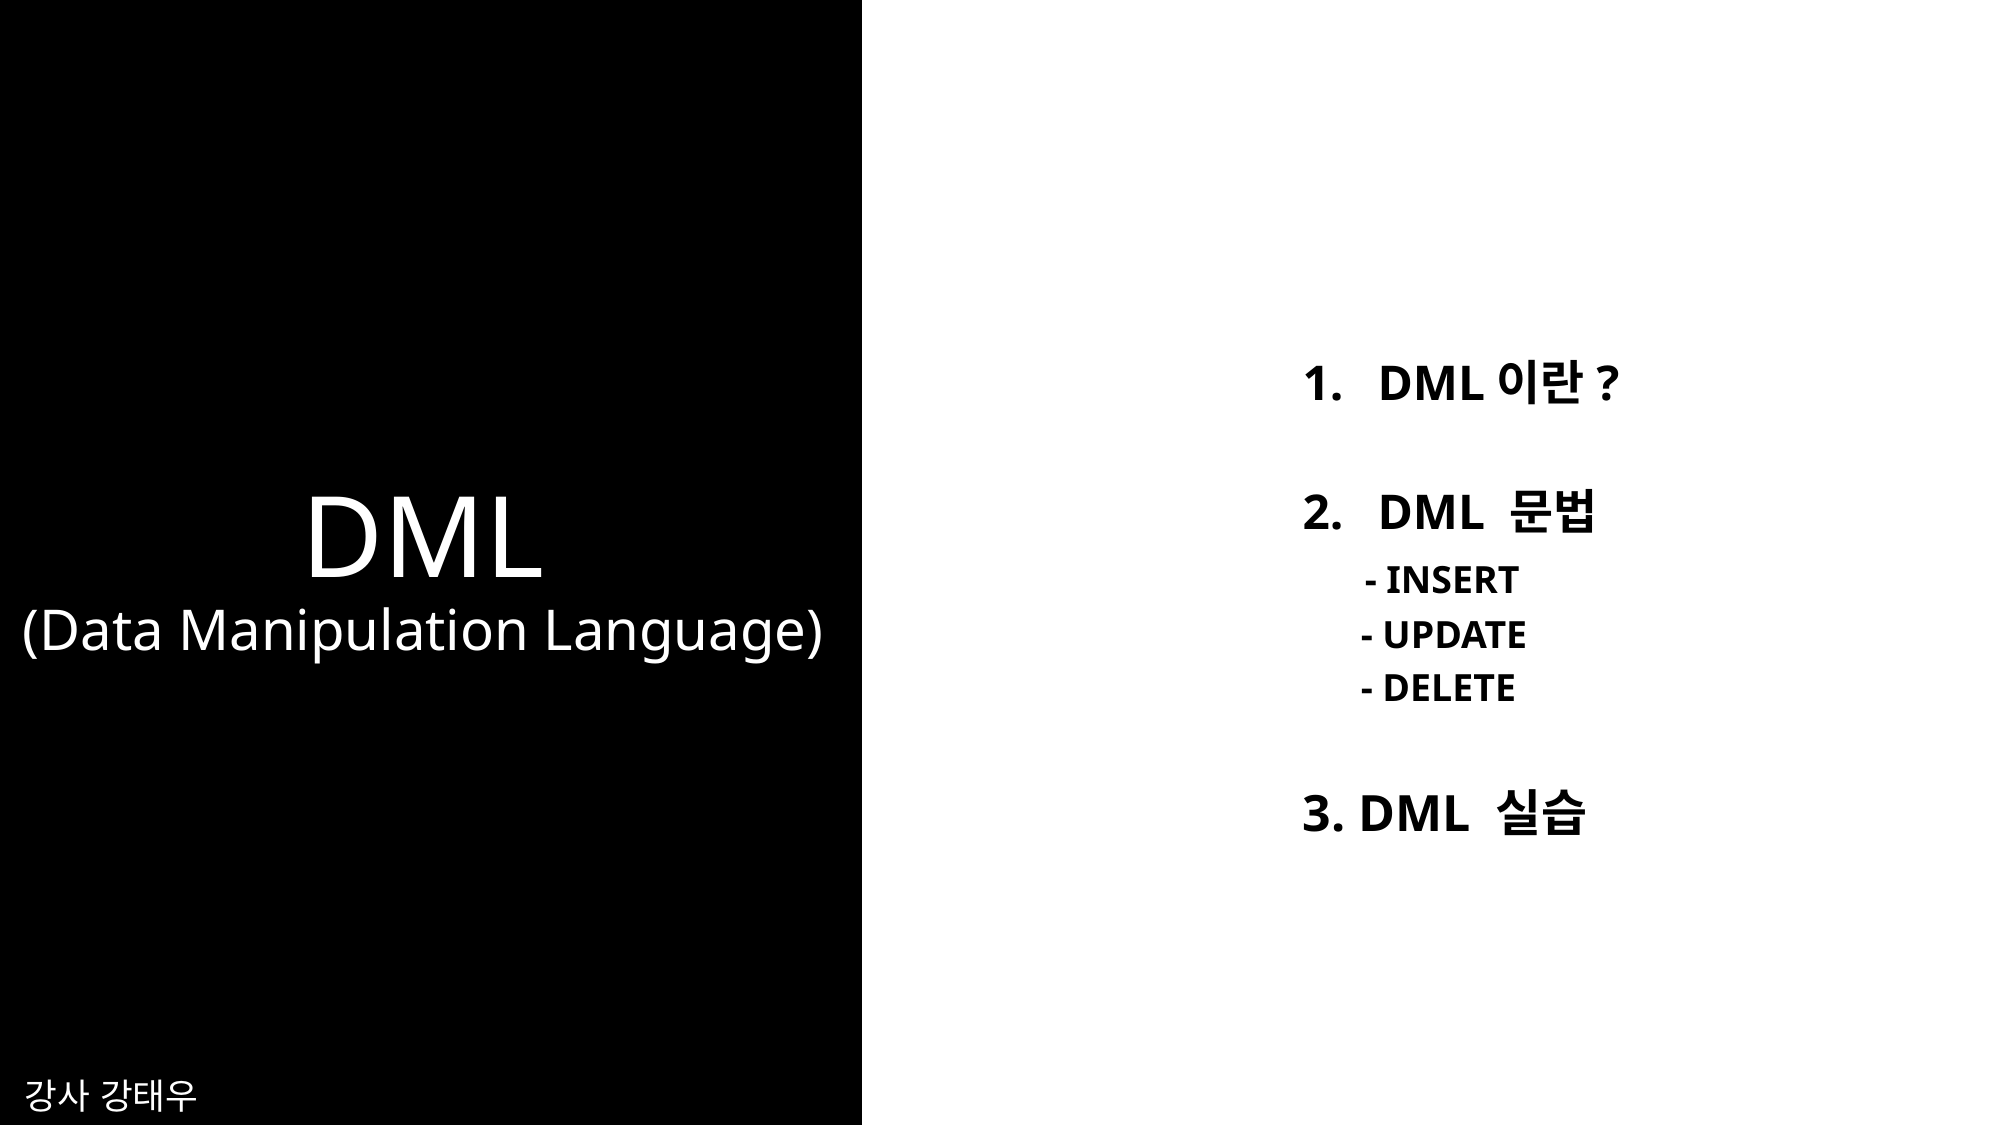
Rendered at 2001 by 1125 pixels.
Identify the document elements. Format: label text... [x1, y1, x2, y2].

title DML (Data Manipulation Language) [0, 314, 849, 670]
text_box [0, 0, 862, 1125]
text_box 강사 강태우 [0, 1071, 239, 1125]
text_box DML이란? DML 문법 - INSERT - UPDATE - DELETE 3. DML 실습 [1287, 345, 1701, 851]
